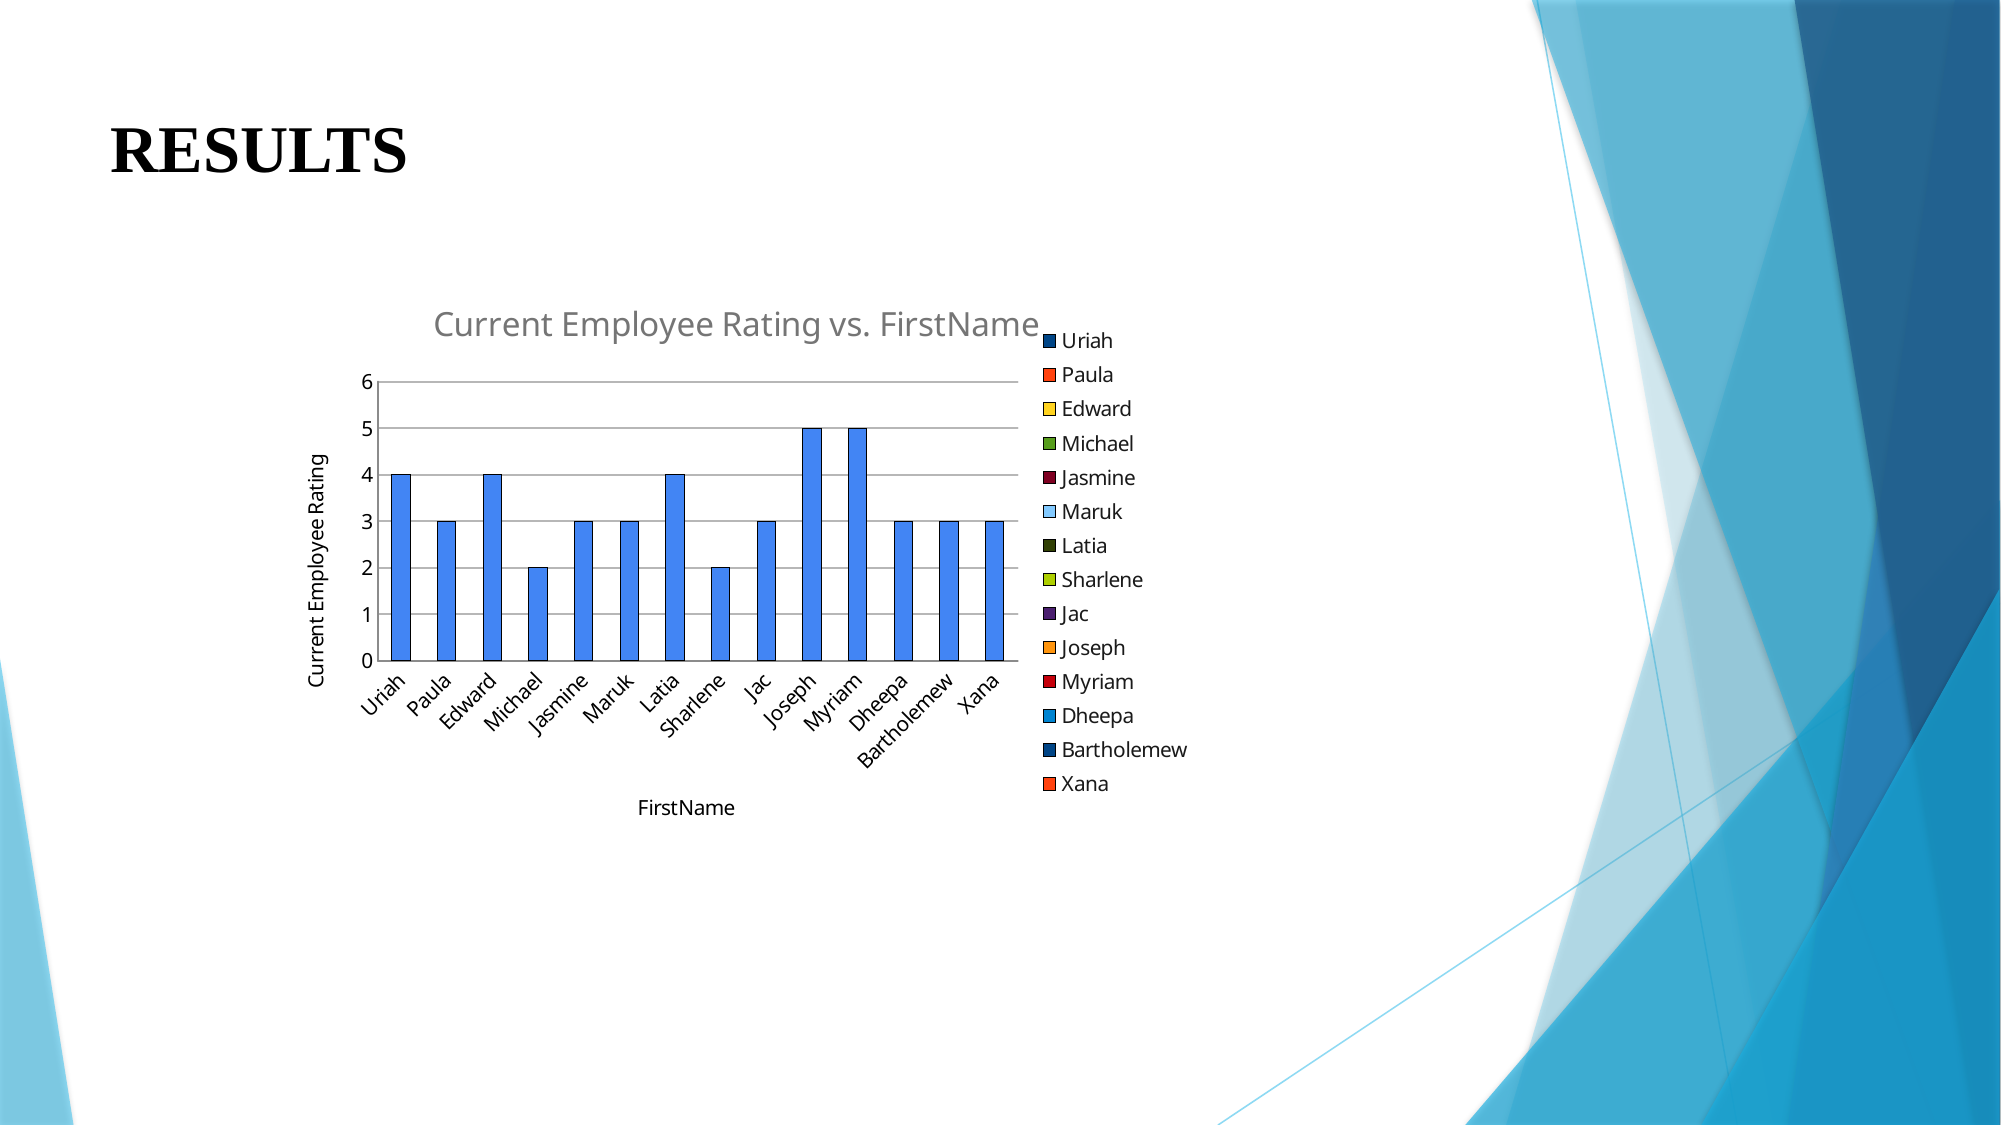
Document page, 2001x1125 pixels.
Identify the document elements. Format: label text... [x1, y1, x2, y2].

text_box RESULTS [95, 98, 1235, 193]
chart [267, 272, 1207, 853]
